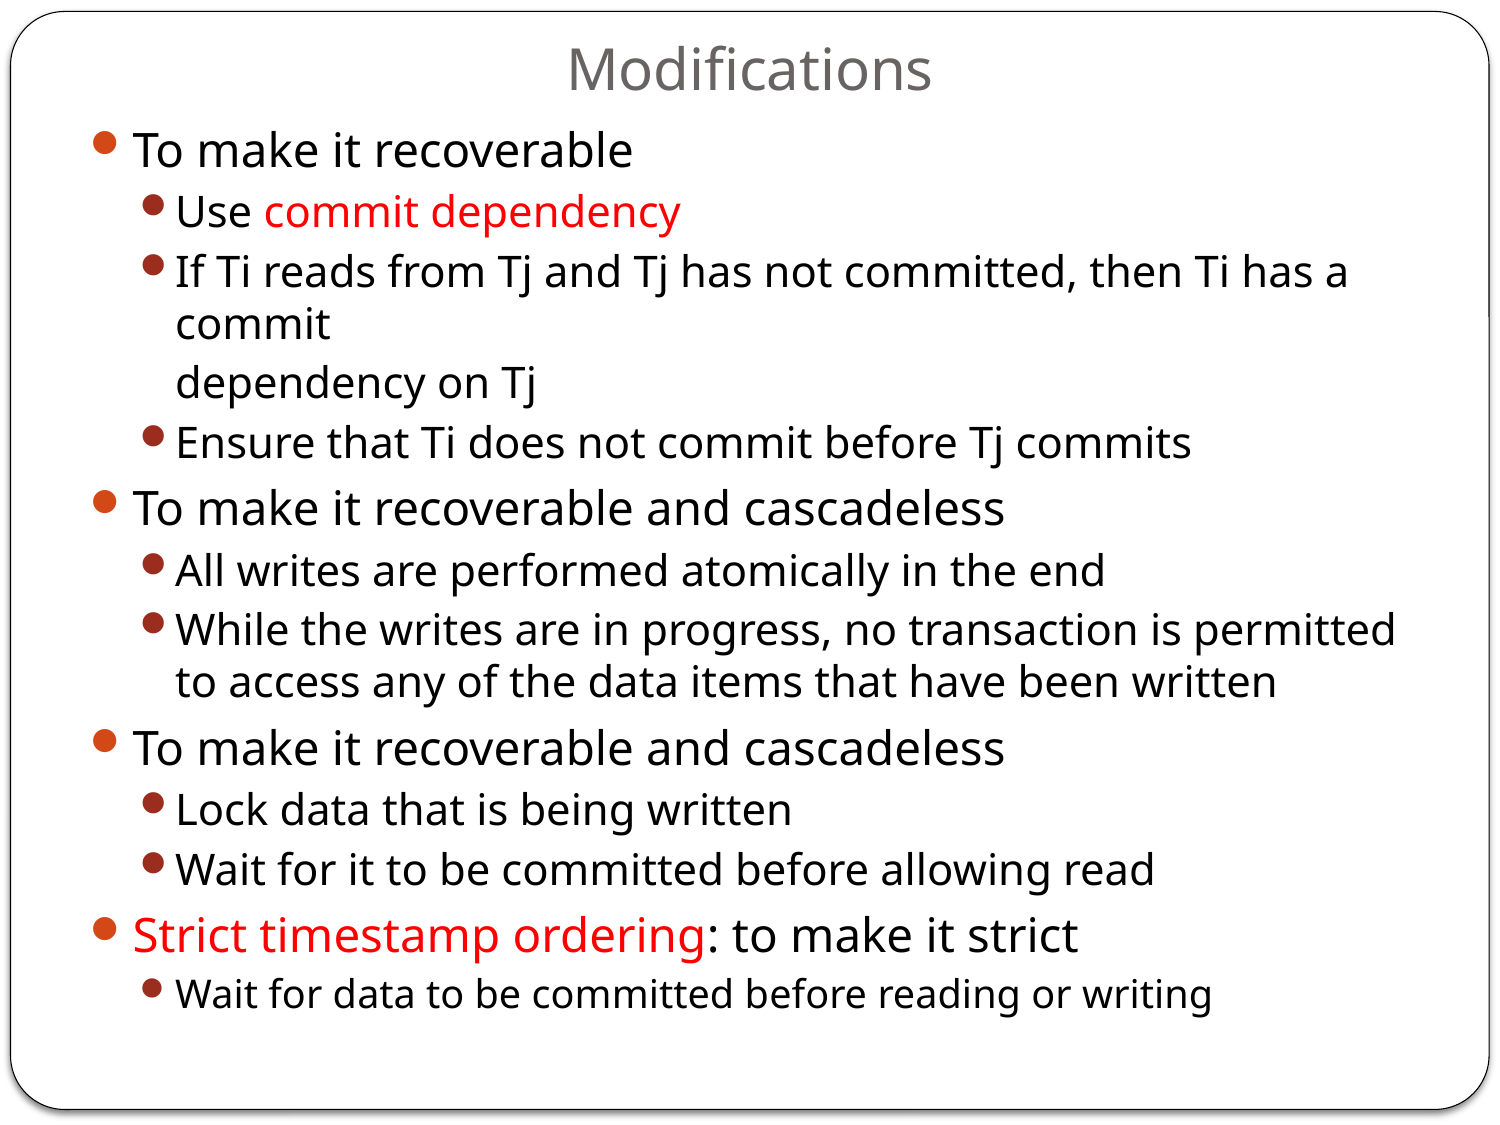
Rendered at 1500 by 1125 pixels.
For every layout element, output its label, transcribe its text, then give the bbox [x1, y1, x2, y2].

title Modifications [75, 24, 1425, 112]
list To make it recoverable Use commit dependency If Ti reads from Tj and Tj has not committed, then Ti has a commit dependency on Tj Ensure that Ti does not commit before Tj commits To make it recoverable and cascadeless All writes are performed atomically in the end While the writes are in progress, no transaction is permitted to access any of the data items that have been written To make it recoverable and cascadeless Lock data that is being written Wait for it to be committed before allowing read Strict timestamp ordering: to make it strict Wait for data to be committed before reading or writing [75, 112, 1425, 1075]
